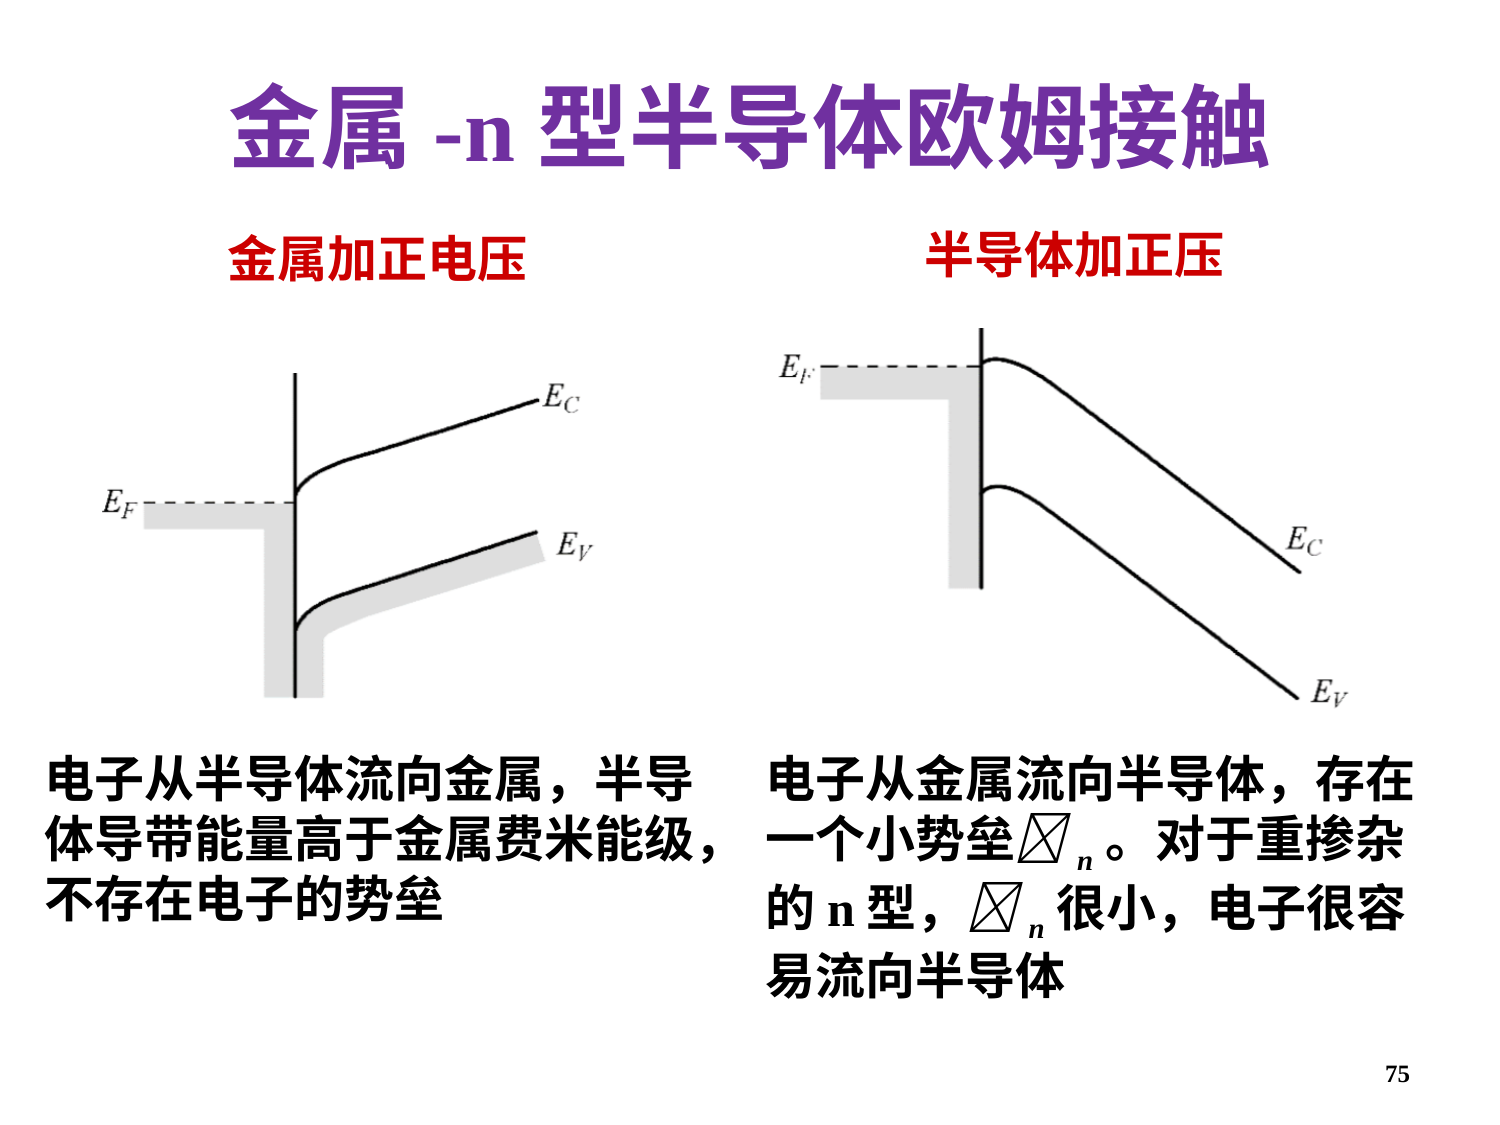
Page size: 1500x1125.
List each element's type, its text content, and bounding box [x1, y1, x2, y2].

text_box 金属加正电压 [212, 220, 543, 296]
text_box 金属-n型半导体欧姆接触 [100, 31, 1400, 219]
slide_number 75 [1074, 1042, 1425, 1103]
text_box 电子从金属流向半导体，存在一个小势垒n。对于重掺杂的n型，n很小，电子很容易流向半导体 [750, 740, 1459, 1012]
picture [773, 328, 1377, 720]
text_box 电子从半导体流向金属，半导体导带能量高于金属费米能级，不存在电子的势垒 [29, 740, 727, 936]
text_box 半导体加正压 [910, 222, 1240, 292]
picture [100, 373, 610, 702]
